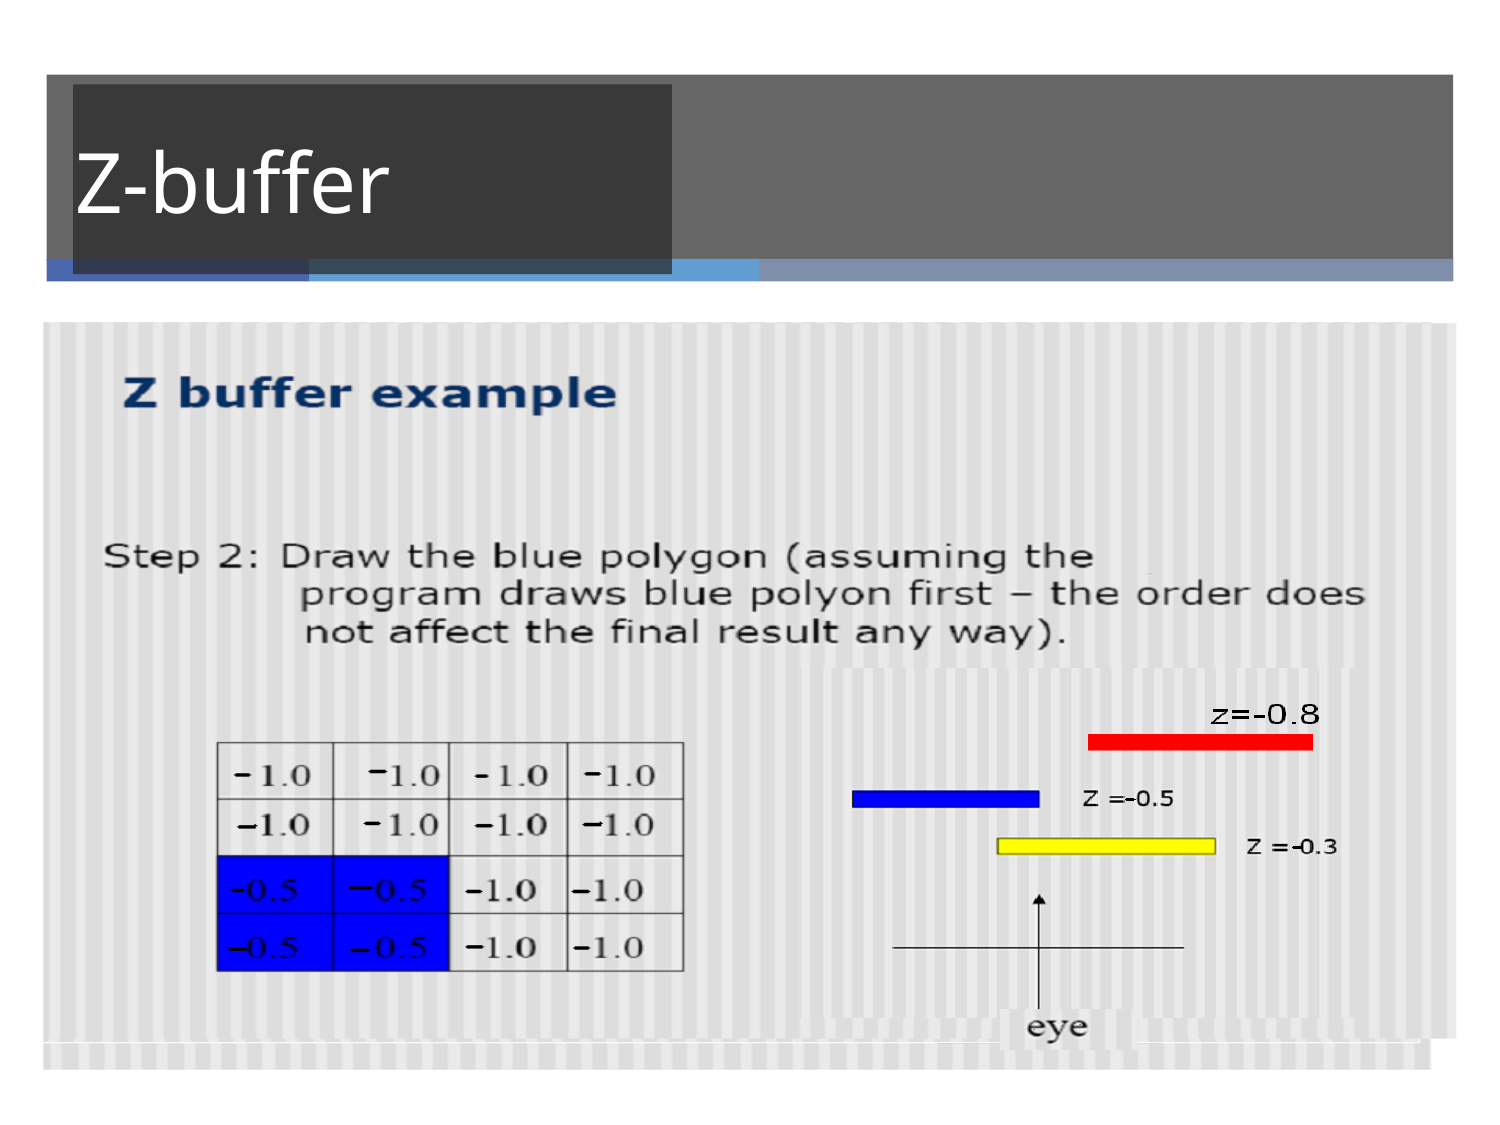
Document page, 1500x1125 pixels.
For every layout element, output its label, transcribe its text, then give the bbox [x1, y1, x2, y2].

title Z-buffer [73, 84, 672, 275]
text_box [40, 321, 1459, 1071]
